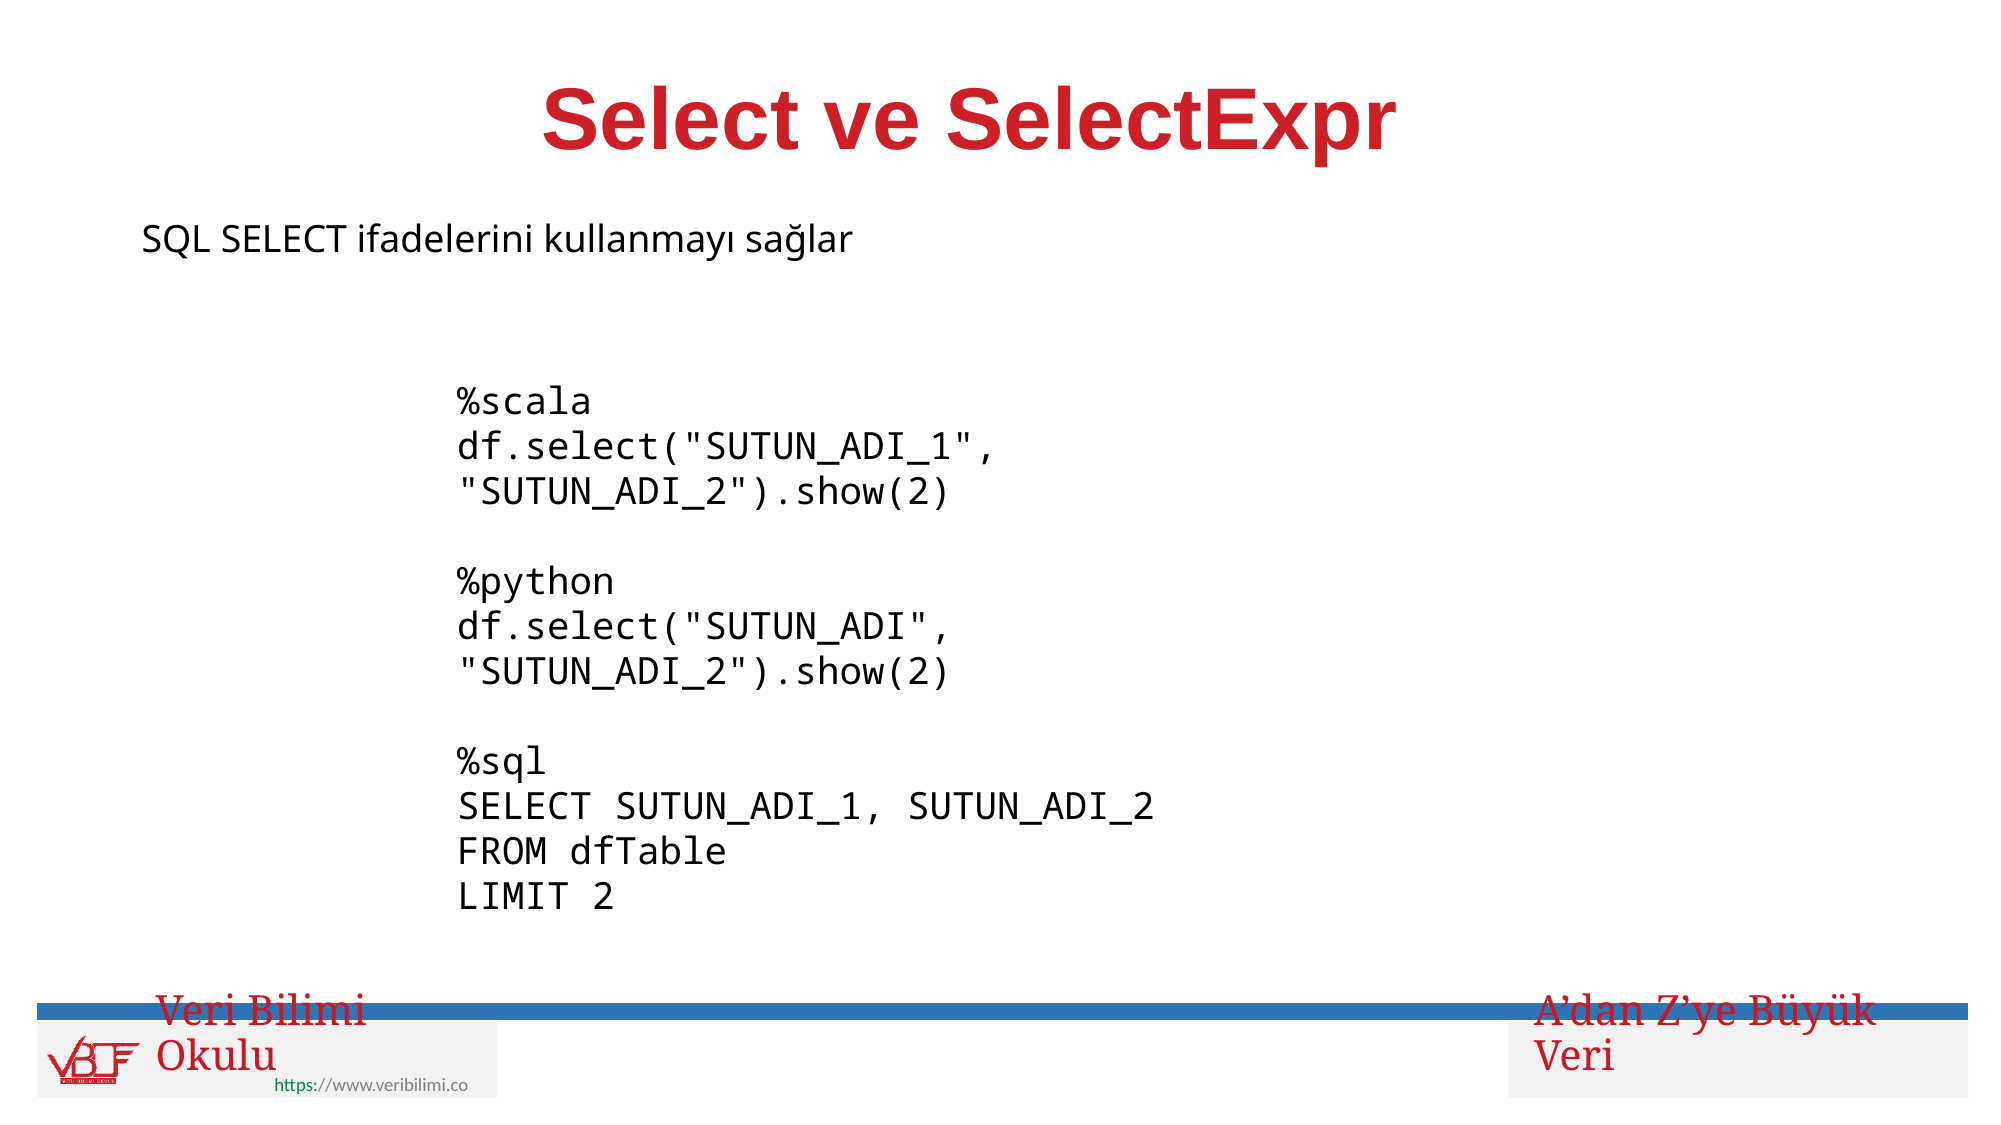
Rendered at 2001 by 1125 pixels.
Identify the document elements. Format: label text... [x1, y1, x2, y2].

text_box SQL SELECT ifadelerini kullanmayı sağlar [126, 207, 1913, 268]
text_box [1508, 1022, 1969, 1098]
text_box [37, 1022, 537, 1103]
title Select ve SelectExpr [219, 65, 1720, 176]
text_box %scala df.select("SUTUN_ADI_1", "SUTUN_ADI_2").show(2) %python df.select("SUTUN_ADI", "SUTUN_ADI_2").show(2) %sql SELECT SUTUN_ADI_1, SUTUN_ADI_2 FROM dfTable LIMIT 2 [442, 369, 1443, 925]
